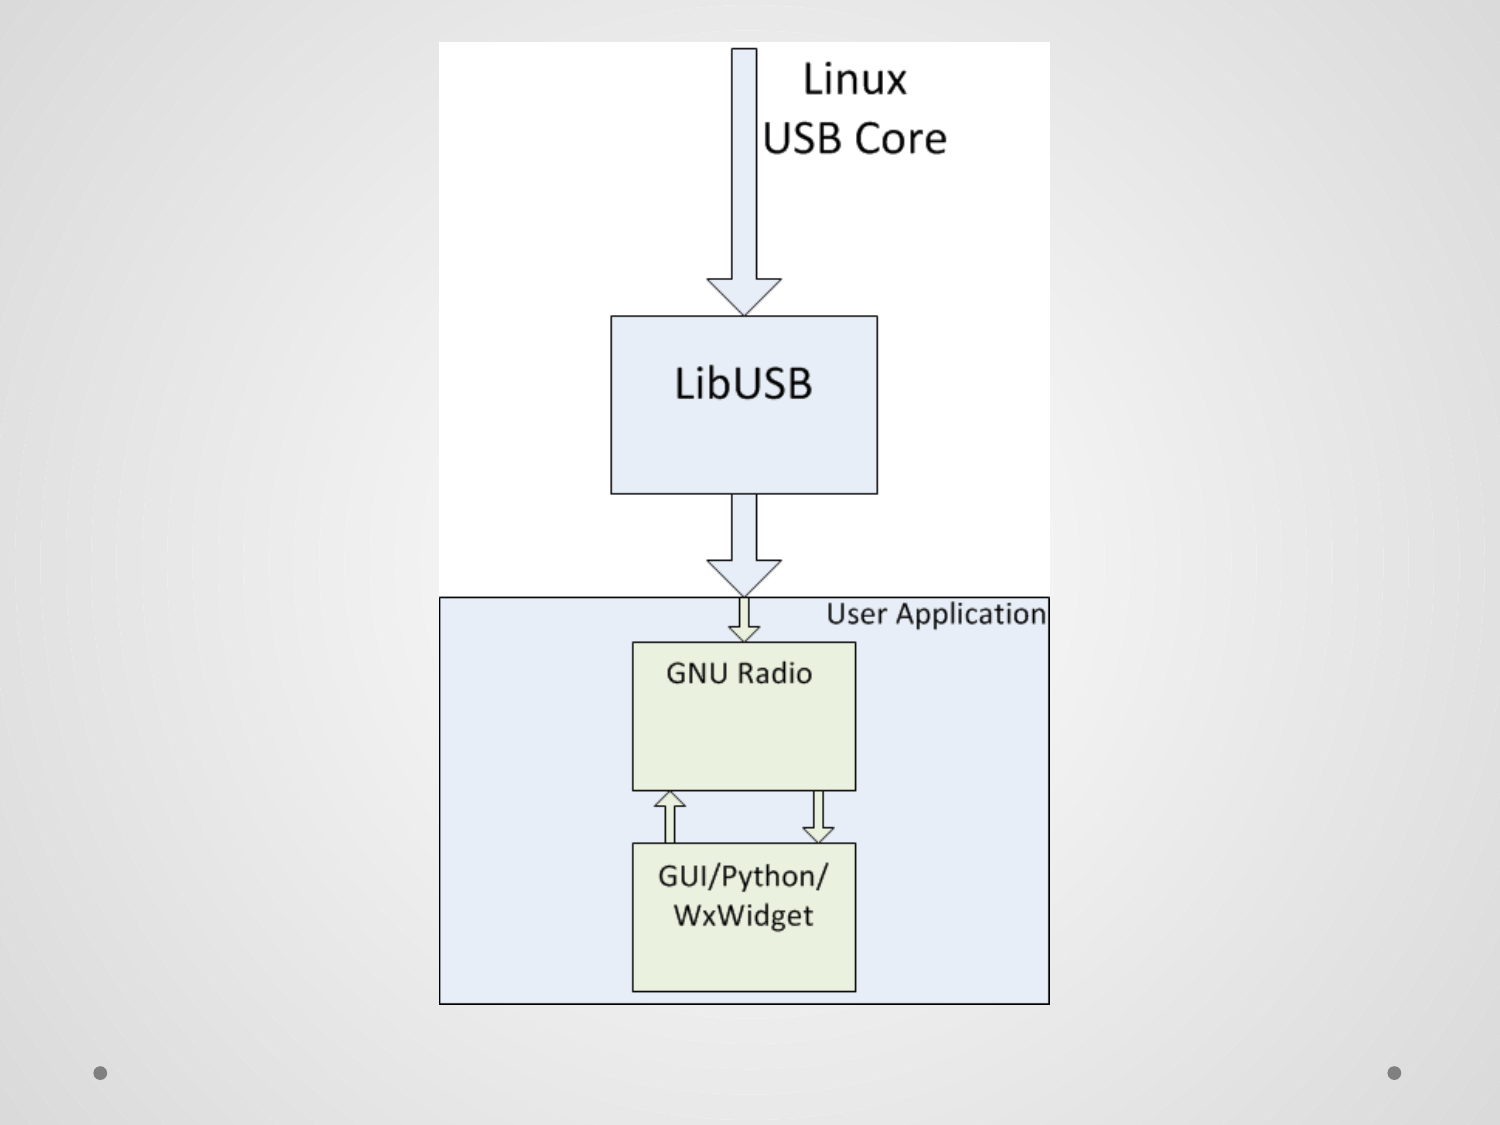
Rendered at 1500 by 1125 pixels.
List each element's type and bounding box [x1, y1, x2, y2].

list [439, 42, 1051, 1006]
